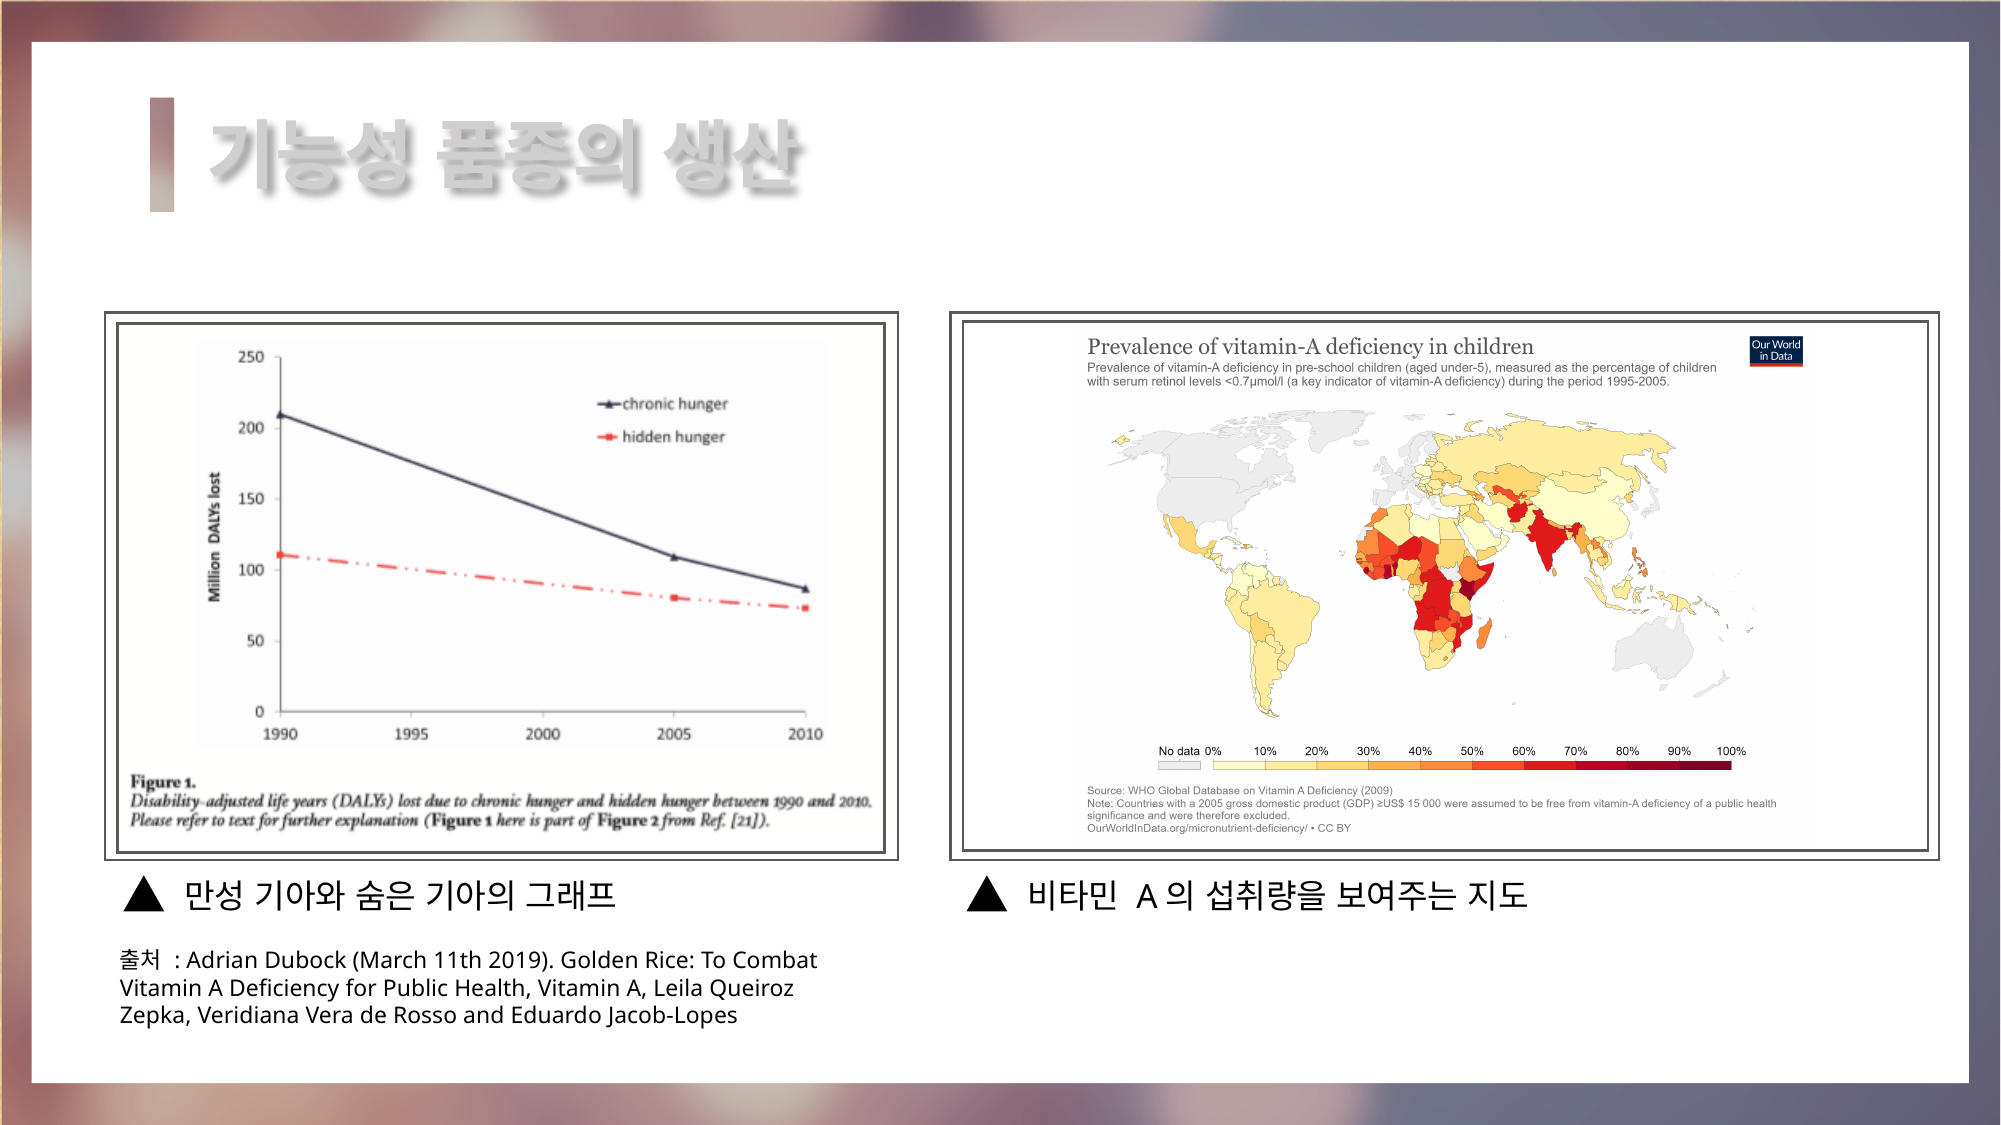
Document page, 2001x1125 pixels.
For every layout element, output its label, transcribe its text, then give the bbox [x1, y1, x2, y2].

text_box 비타민 A의 섭취량을 보여주는 지도 [1013, 867, 1593, 923]
text_box 만성 기아와 숨은 기아의 그래프 [169, 867, 750, 923]
text_box [121, 873, 167, 913]
text_box 출처 : Adrian Dubock (March 11th 2019). Golden Rice: To Combat Vitamin A Deficiency for Public Health, Vitamin A, Leila Queiroz Zepka, Veridiana Vera de Rosso and Eduardo Jacob-Lopes [105, 938, 885, 1036]
text_box 기능성 품종의 생산 [191, 100, 816, 205]
text_box [962, 321, 1929, 852]
text_box [117, 842, 886, 854]
text_box [964, 873, 1010, 913]
text_box [104, 311, 899, 861]
picture [3, 2, 2001, 1125]
text_box [950, 311, 1940, 861]
